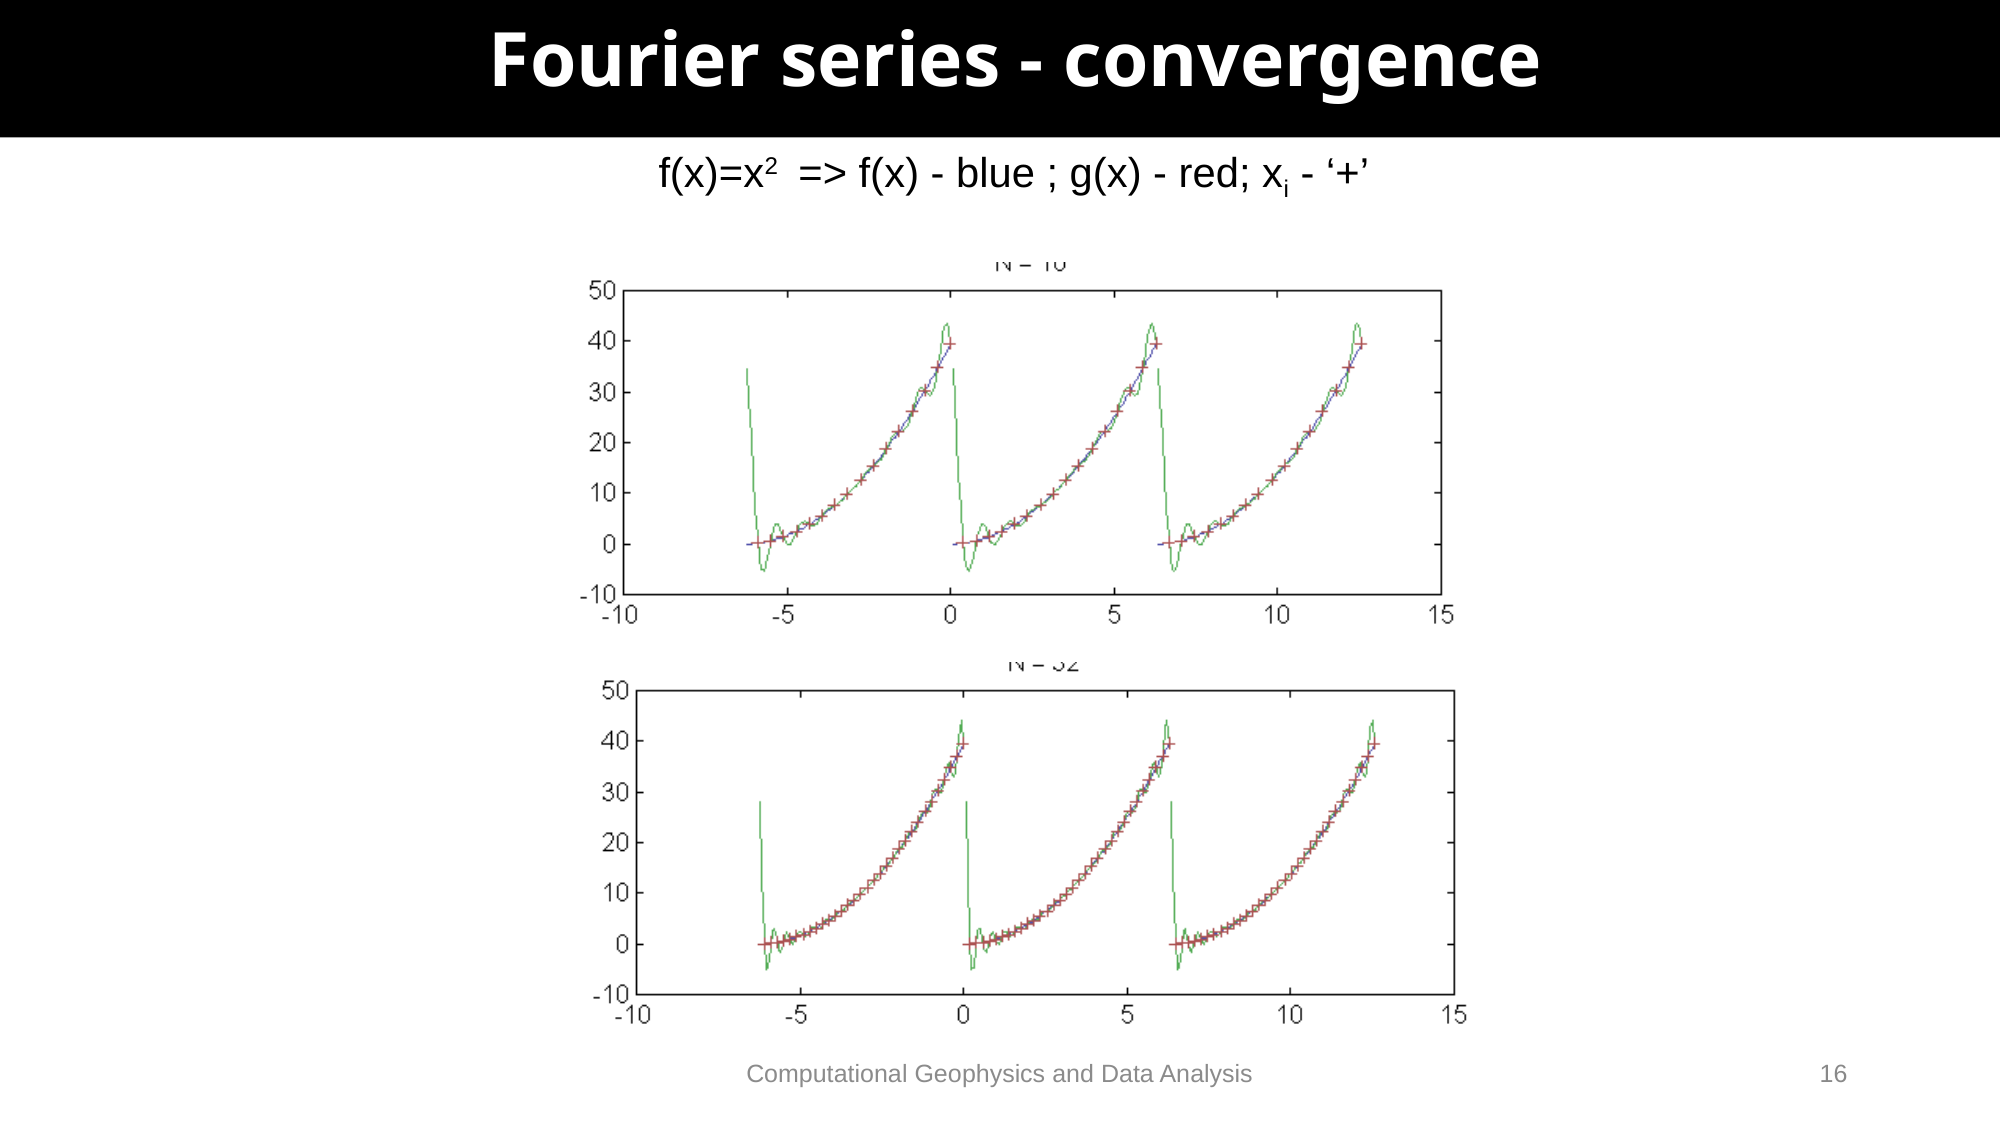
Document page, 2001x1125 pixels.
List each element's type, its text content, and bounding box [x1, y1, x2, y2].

slide_number 16 [1412, 1042, 1863, 1103]
text_box f(x)=x2 => f(x) - blue ; g(x) - red; xi - ‘+’ [314, 138, 1714, 210]
picture [487, 262, 1544, 638]
title Fourier series - convergence [0, 0, 2000, 138]
footer Computational Geophysics and Data Analysis [662, 1042, 1338, 1103]
picture [499, 662, 1557, 1038]
